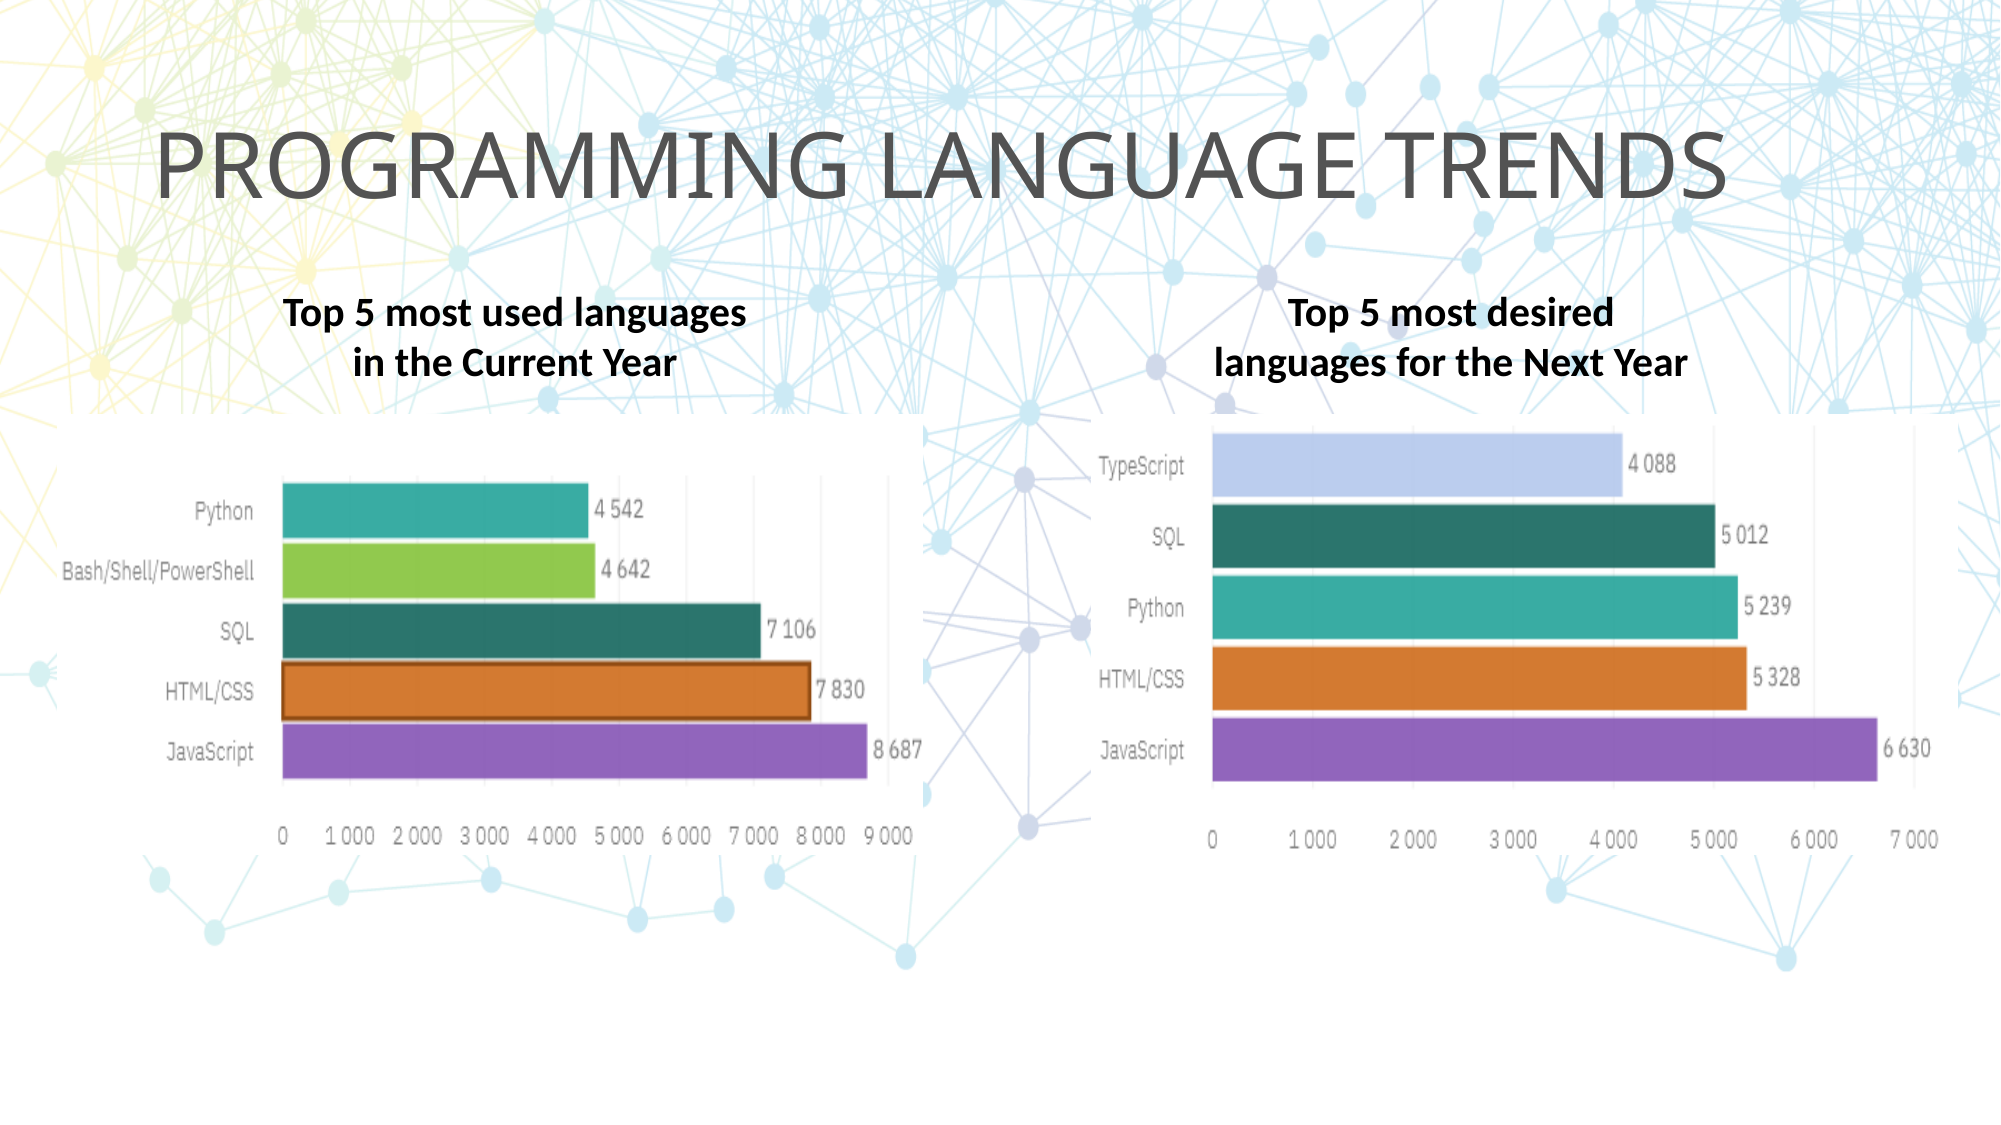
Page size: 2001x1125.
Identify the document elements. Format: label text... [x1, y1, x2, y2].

picture [0, 0, 2001, 1125]
text_box Top 5 most desired languages for the Next Year [1193, 277, 1710, 393]
text_box Top 5 most used languages in the Current Year [257, 277, 773, 393]
title PROGRAMMING LANGUAGE TRENDS [137, 59, 1863, 278]
